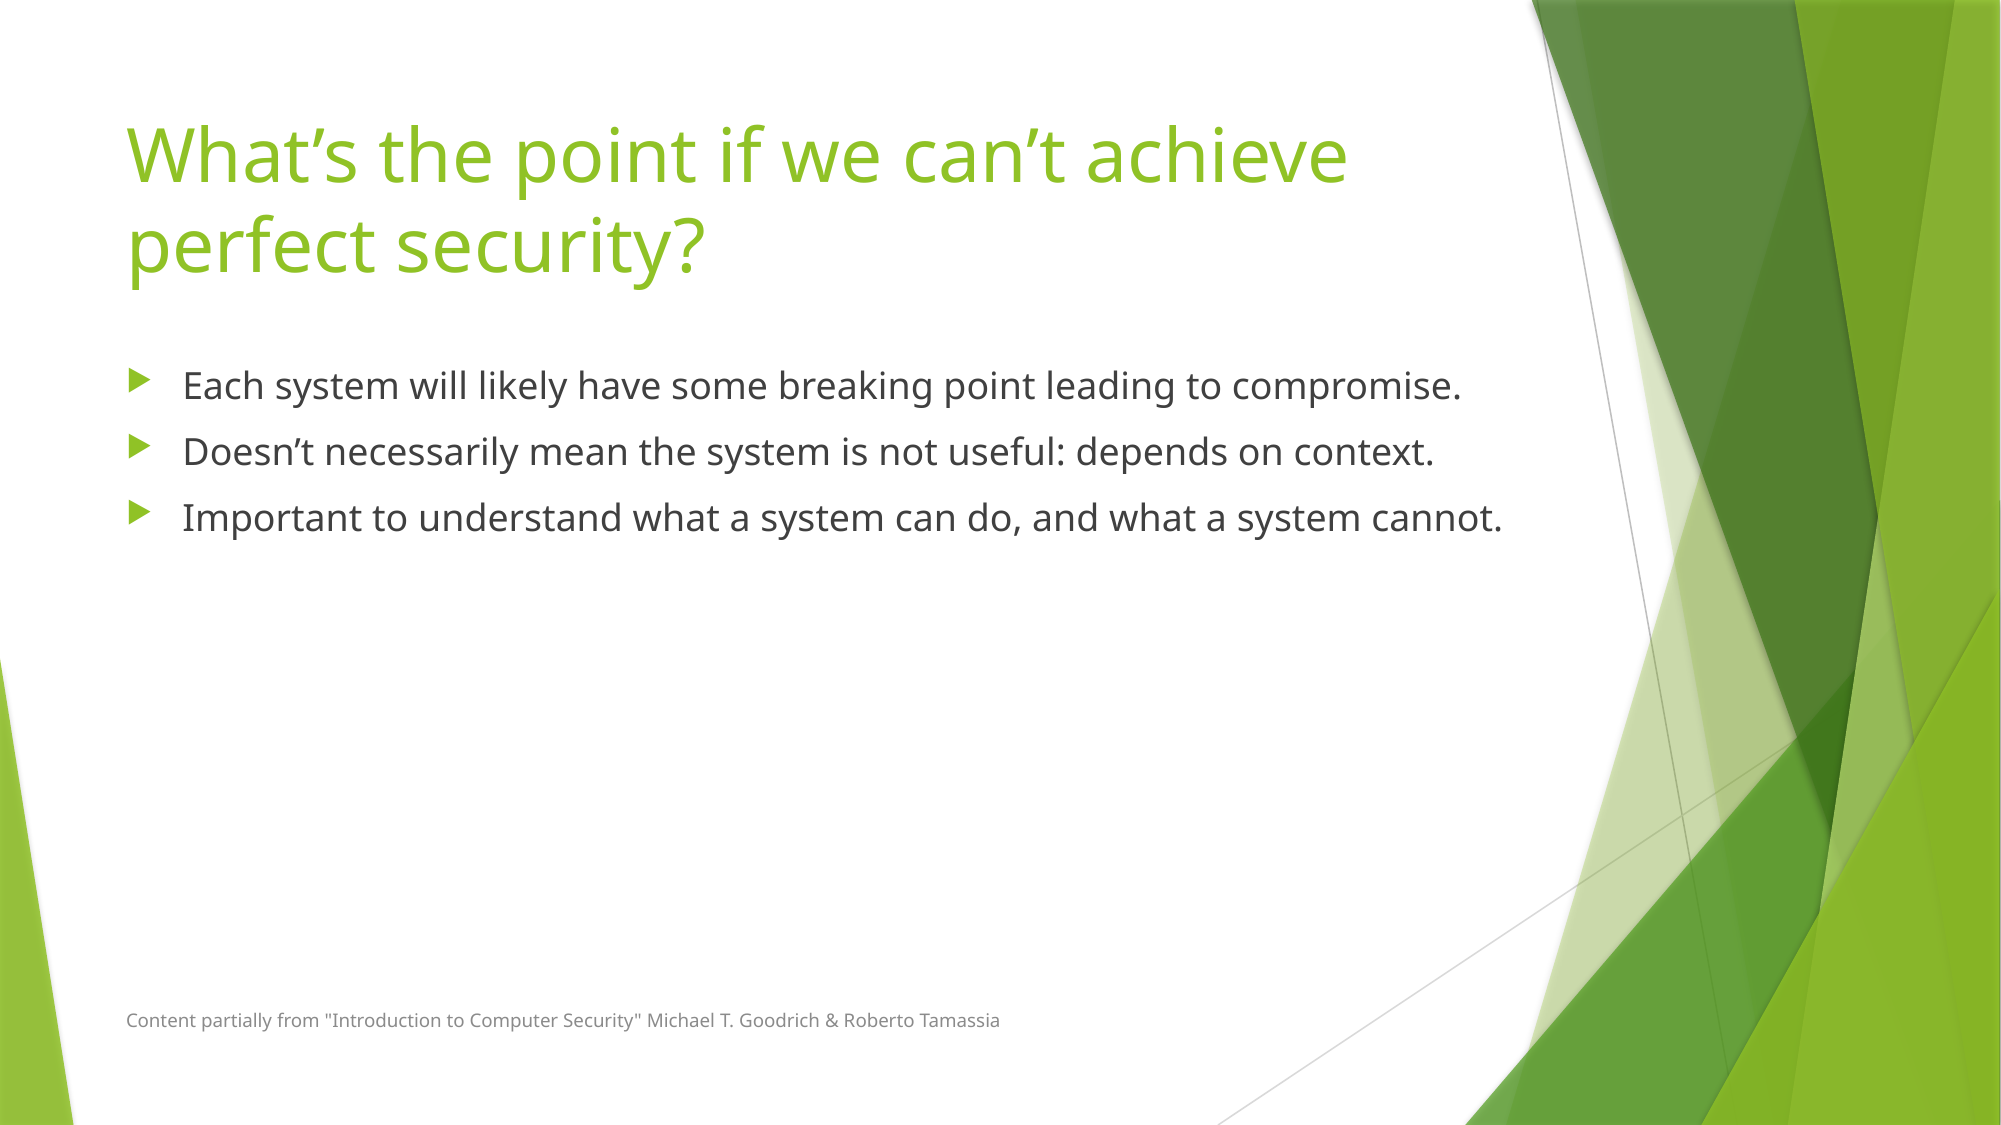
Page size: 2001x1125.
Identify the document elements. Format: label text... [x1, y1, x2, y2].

footer Content partially from "Introduction to Computer Security" Michael T. Goodrich & Roberto Tamassia [111, 991, 1145, 1051]
list Each system will likely have some breaking point leading to compromise. Doesn’t necessarily mean the system is not useful: depends on context. Important to understand what a system can do, and what a system cannot. [111, 354, 1522, 992]
title What’s the point if we can’t achieve perfect security? [111, 99, 1522, 317]
